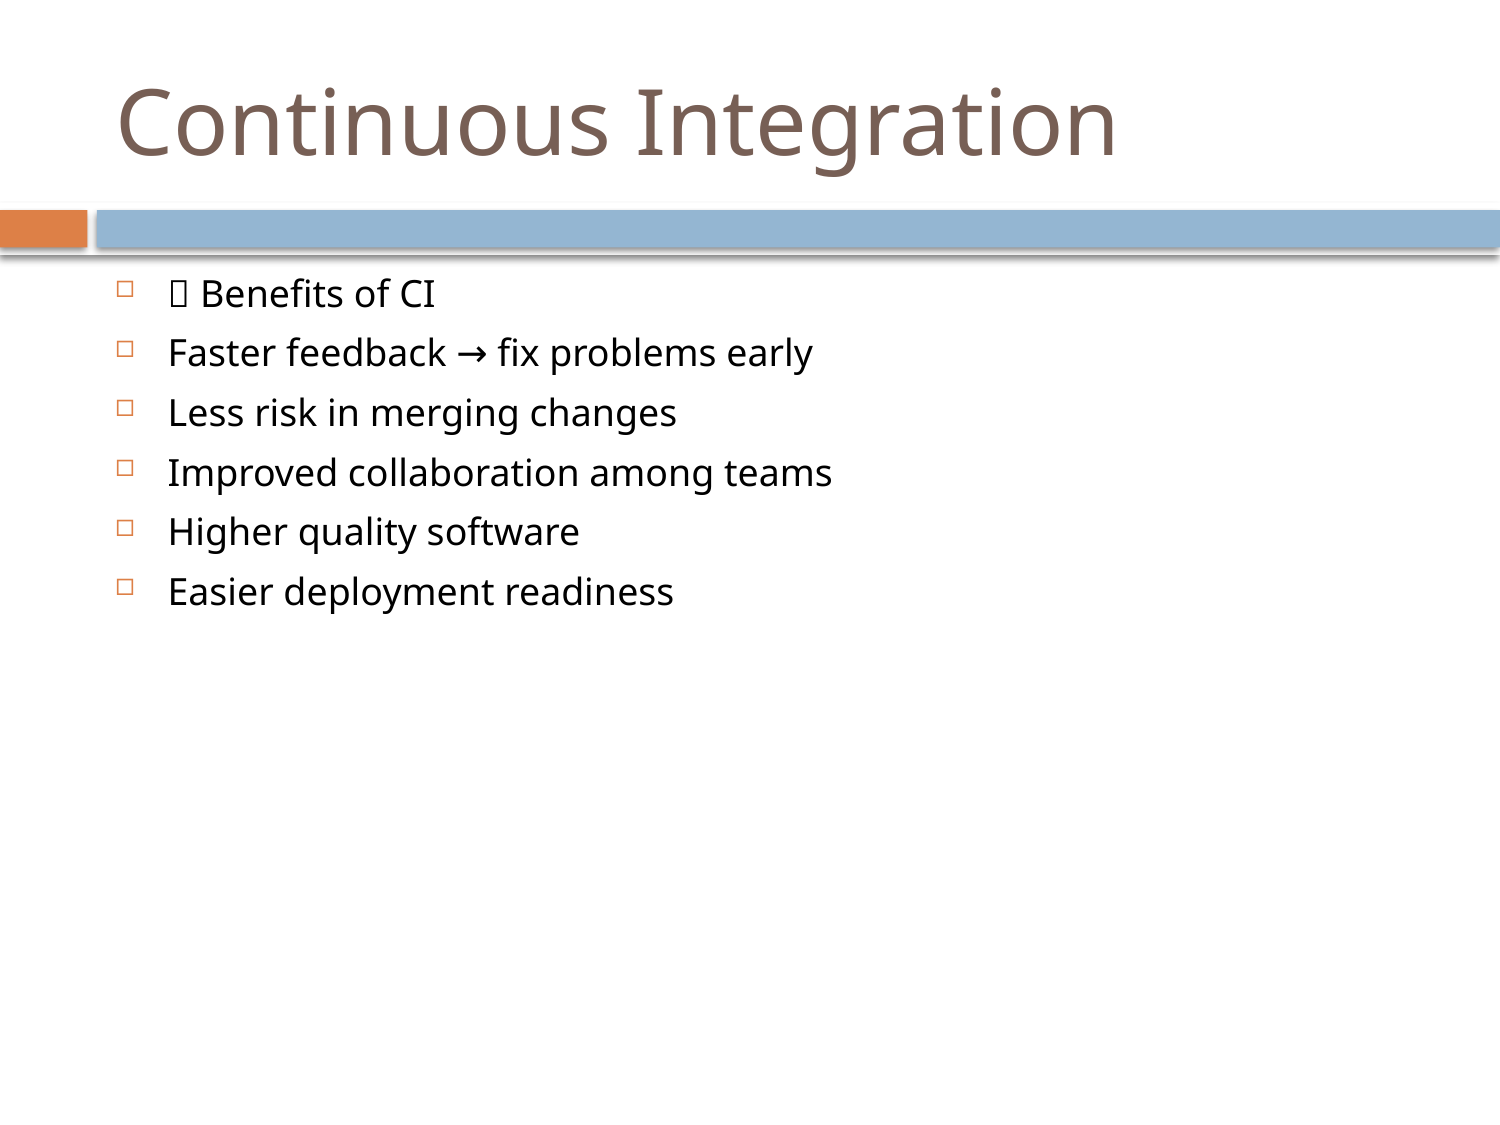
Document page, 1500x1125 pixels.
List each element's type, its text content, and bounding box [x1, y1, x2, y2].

list ✅ Benefits of CI Faster feedback → fix problems early Less risk in merging changes Improved collaboration among teams Higher quality software Easier deployment readiness [100, 262, 1438, 1000]
title Continuous Integration [100, 37, 1438, 200]
